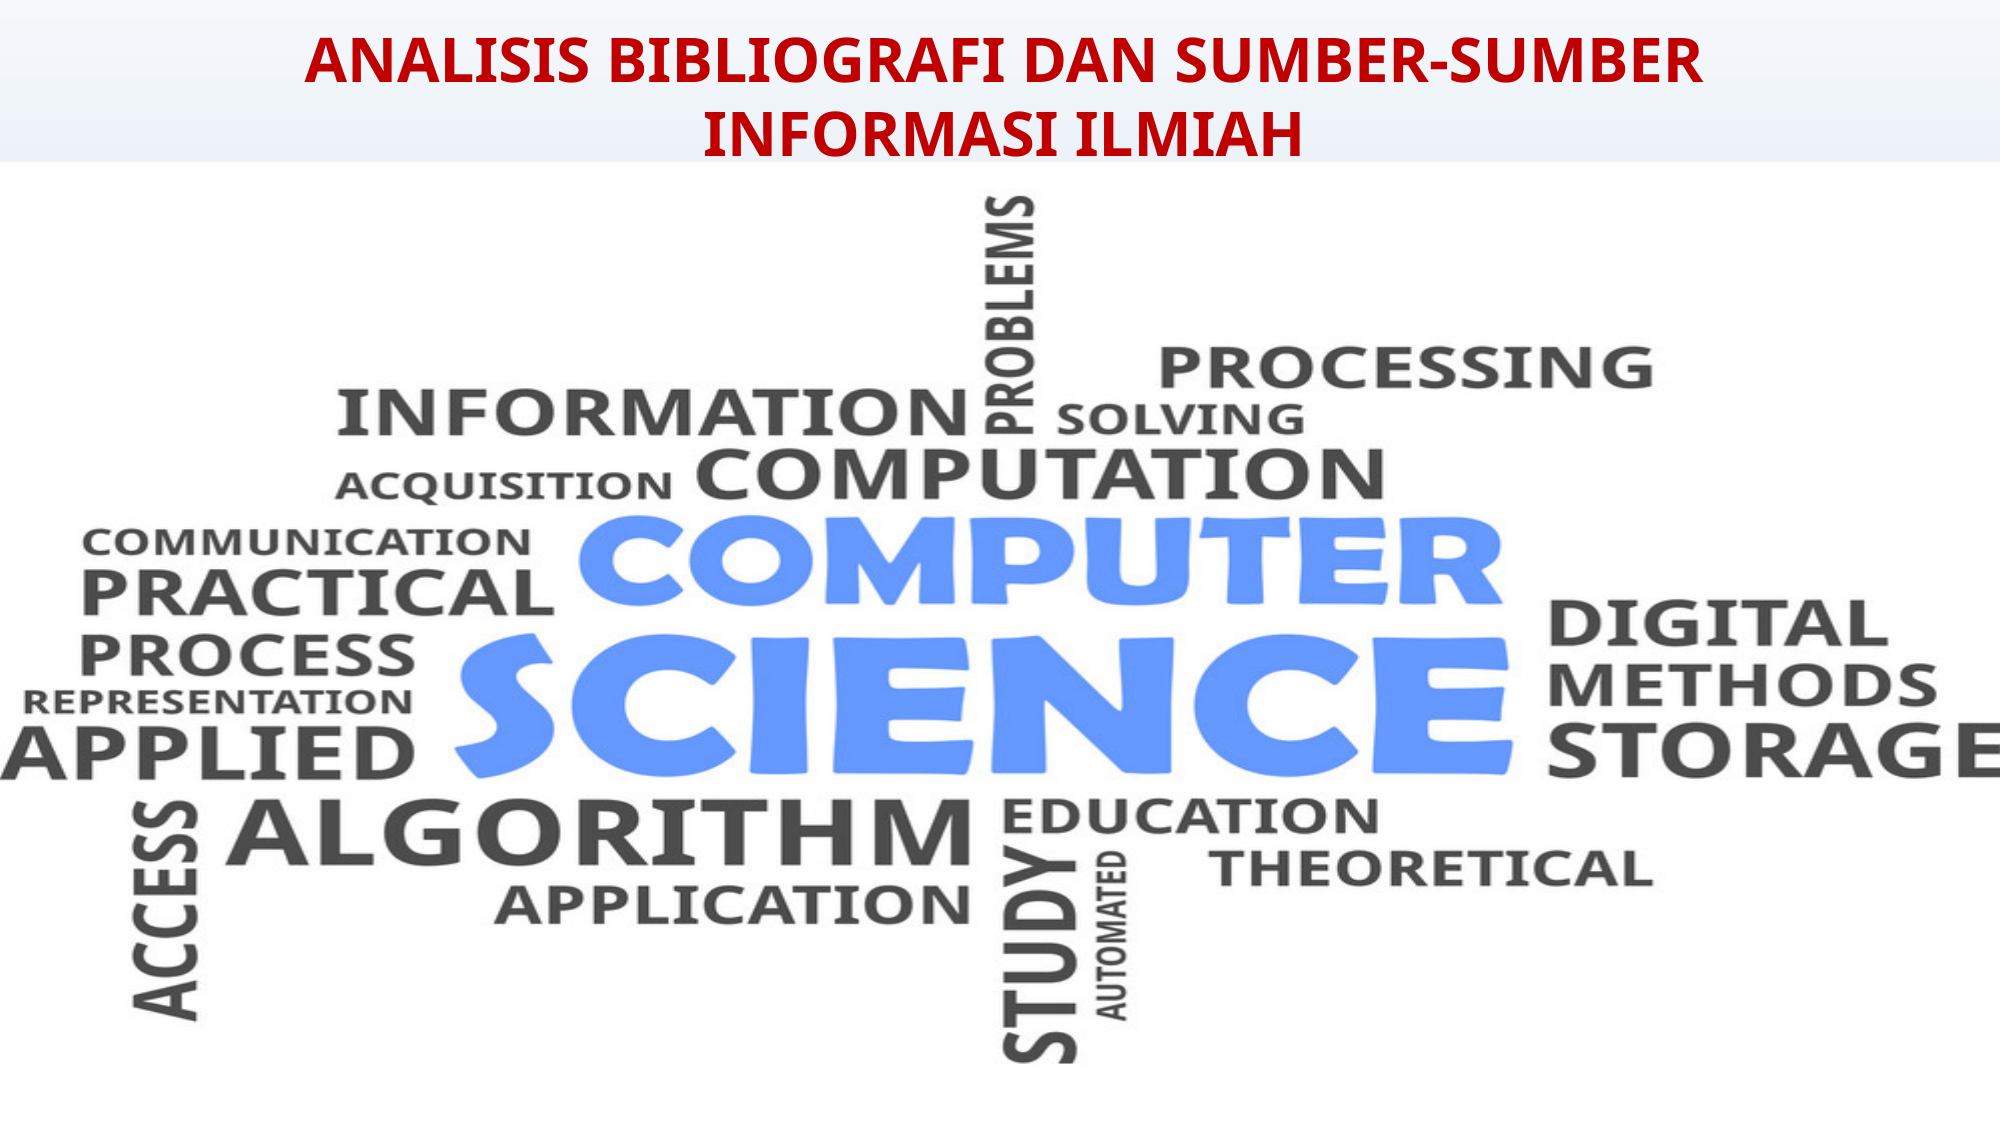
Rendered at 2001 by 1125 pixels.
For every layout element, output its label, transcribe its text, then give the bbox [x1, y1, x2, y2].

picture [0, 162, 2000, 1125]
title ANALISIS BIBLIOGRAFI DAN SUMBER-SUMBER INFORMASI ILMIAH [154, 12, 1855, 159]
